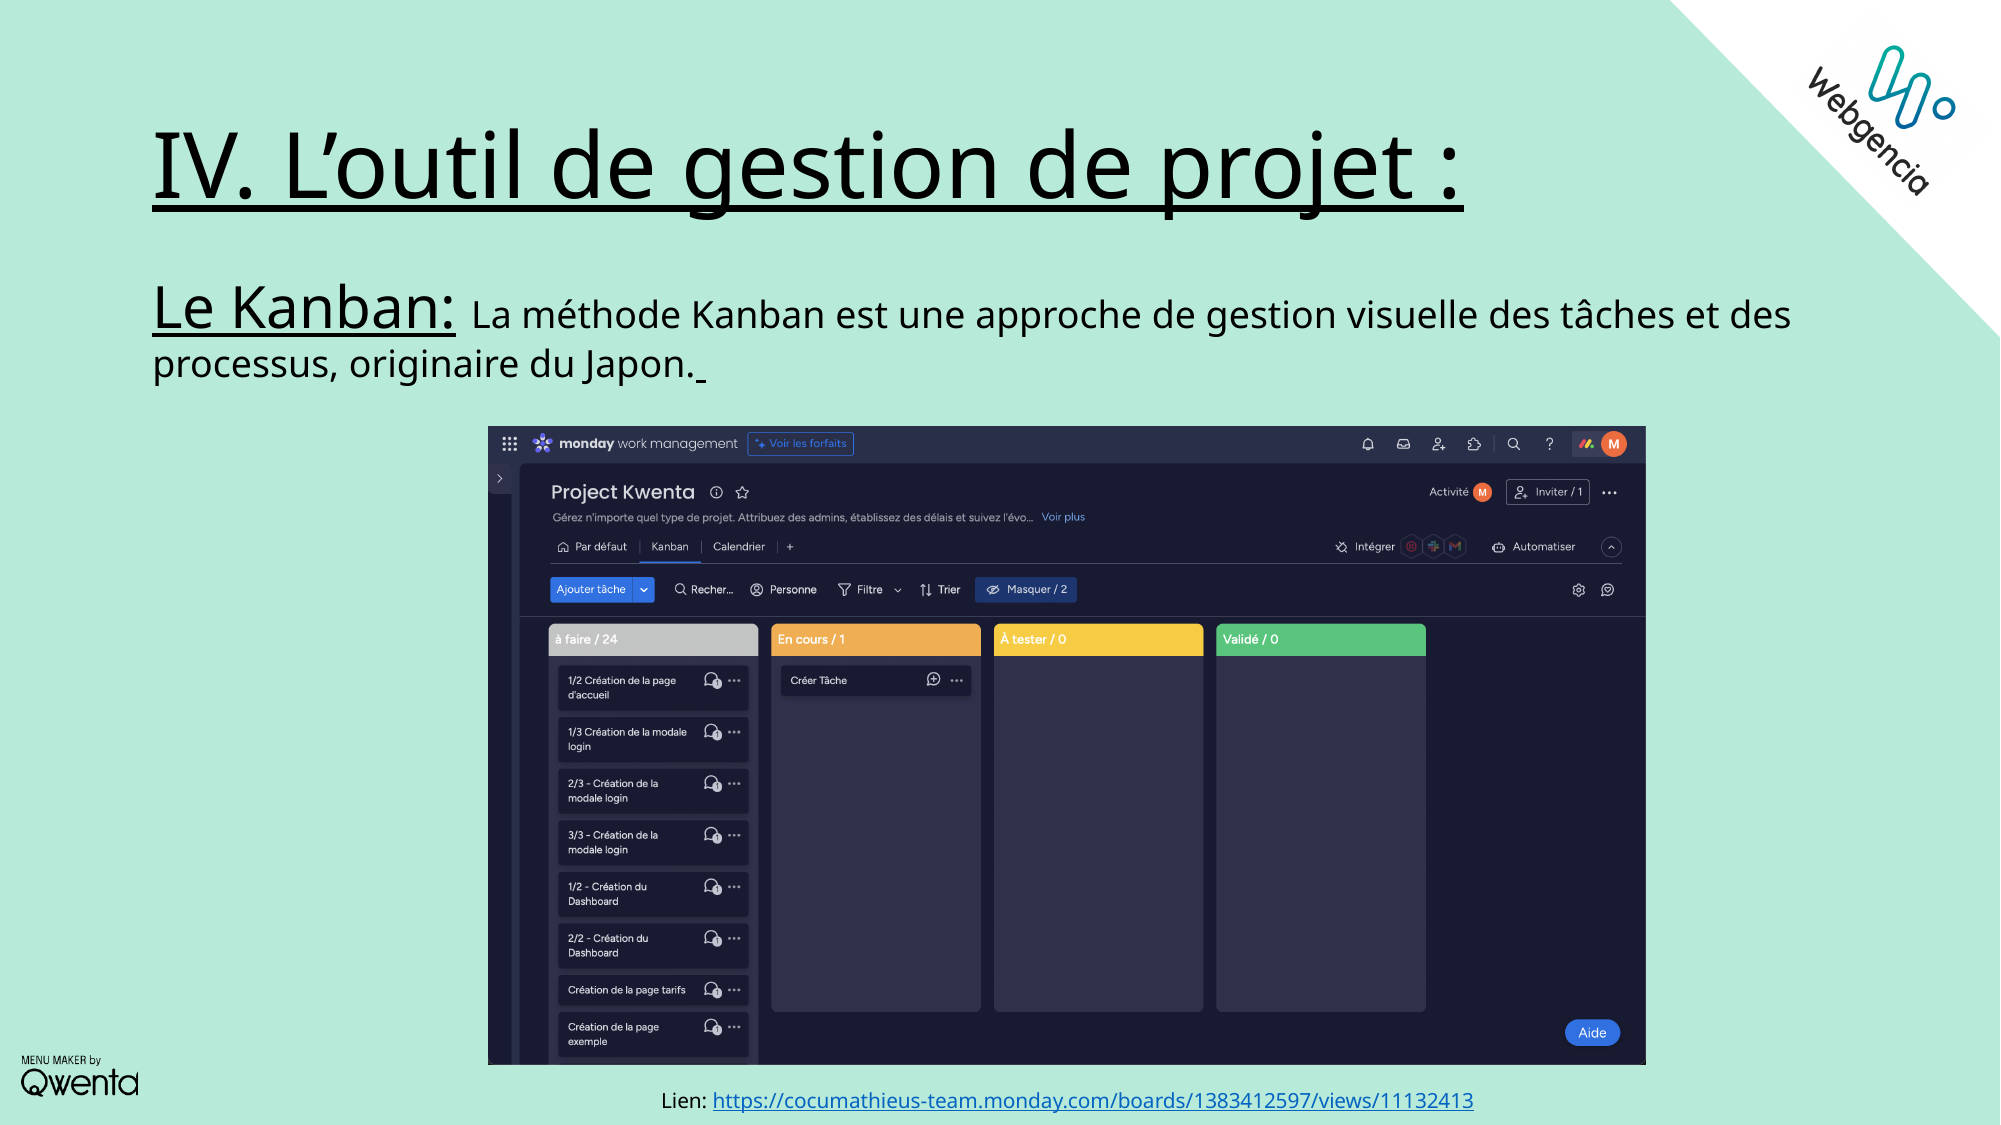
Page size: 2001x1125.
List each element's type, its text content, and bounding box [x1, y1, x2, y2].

picture [1786, 4, 1995, 214]
title IV. L’outil de gestion de projet : [137, 59, 1863, 262]
text_box Lien: https://cocumathieus-team.monday.com/boards/1383412597/views/11132413 [463, 1079, 1672, 1125]
text_box [1669, 0, 2000, 338]
picture [20, 1055, 138, 1097]
list Le Kanban: La méthode Kanban est une approche de gestion visuelle des tâches et des processus, originaire du Japon. [137, 262, 1863, 922]
picture [488, 426, 1646, 1066]
